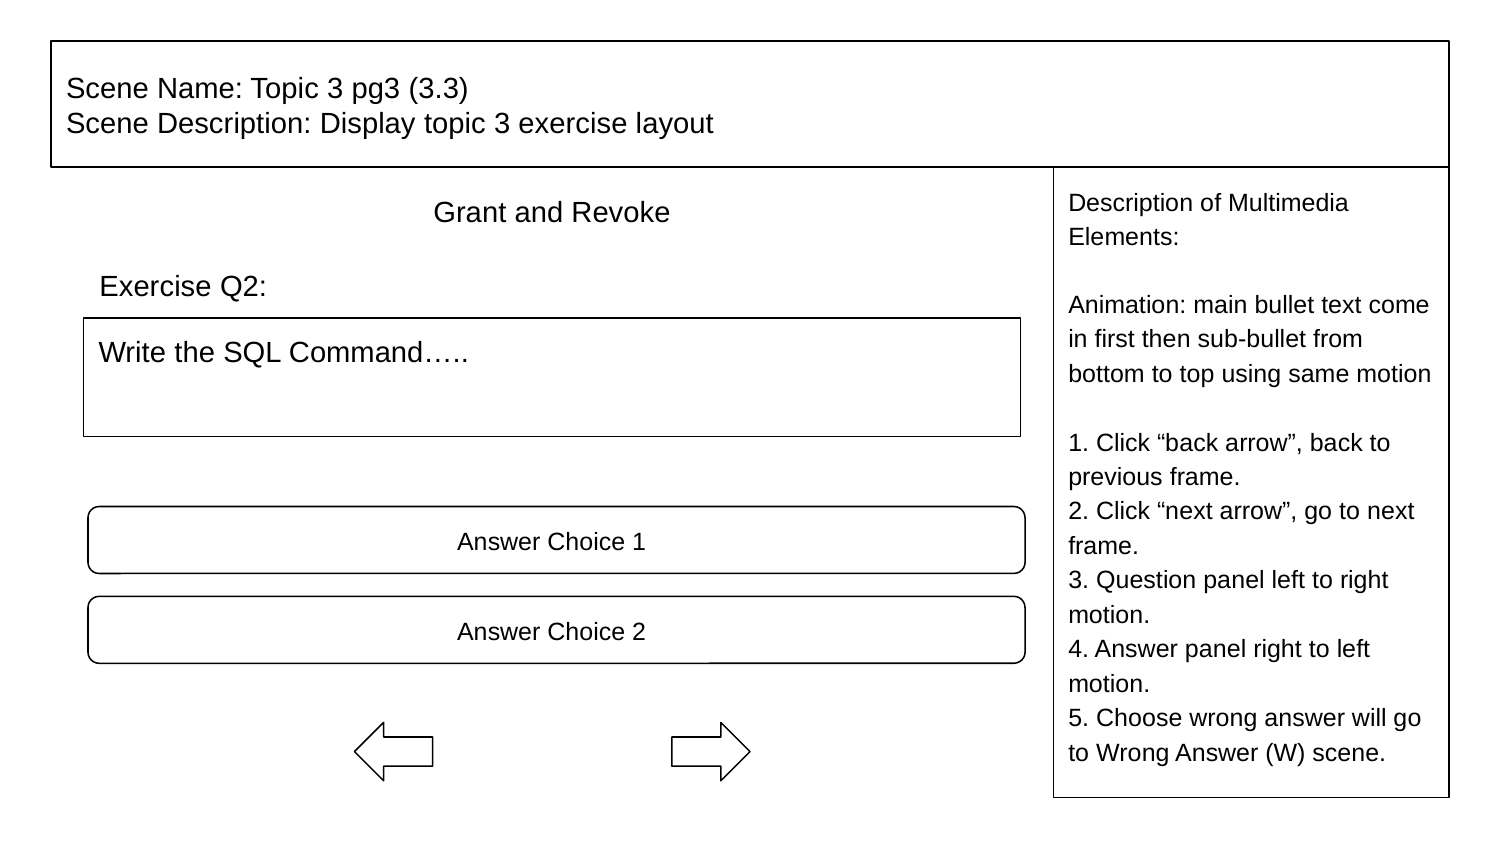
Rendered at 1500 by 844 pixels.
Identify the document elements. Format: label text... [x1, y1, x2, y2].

text_box Exercise Q2: [83, 251, 284, 318]
title Scene Name: Topic 3 pg3 (3.3) Scene Description: Display topic 3 exercise layout [51, 40, 1449, 167]
text_box Answer Choice 1 [442, 510, 663, 570]
text_box Answer Choice 2 [442, 600, 663, 660]
text_box [87, 506, 1026, 574]
list Description of Multimedia Elements: Animation: main bullet text come in first then sub-bullet from bottom to top using same motion 1. Click “back arrow”, back to previous frame. 2. Click “next arrow”, go to next frame. 3. Question panel left to right motion. 4. Answer panel right to left motion. 5. Choose wrong answer will go to Wrong Answer (W) scene. [1053, 166, 1449, 798]
text_box Write the SQL Command….. [83, 318, 1021, 437]
text_box Grant and Revoke [405, 176, 700, 245]
text_box [87, 596, 1026, 664]
text_box [354, 722, 433, 781]
text_box [671, 722, 751, 781]
